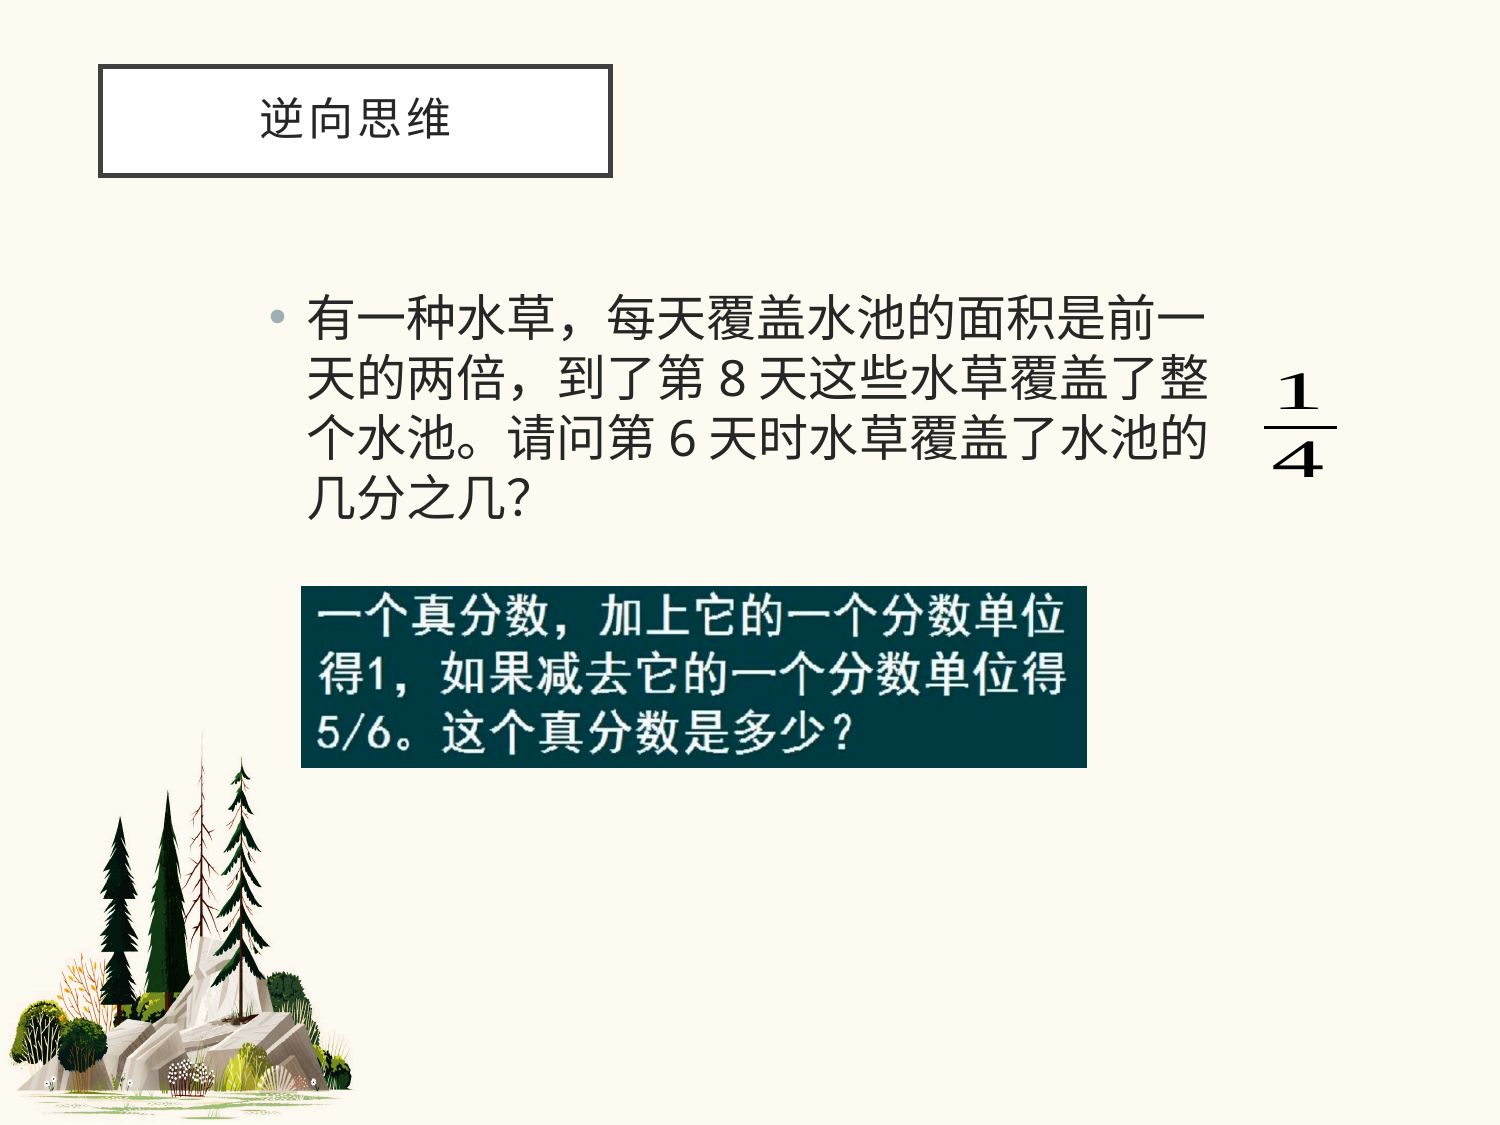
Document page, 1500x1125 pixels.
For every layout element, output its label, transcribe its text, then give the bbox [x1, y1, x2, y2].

picture [0, 444, 666, 1125]
picture [301, 586, 1087, 768]
title 逆向思维 [98, 64, 613, 178]
list 有一种水草，每天覆盖水池的面积是前一天的两倍，到了第8天这些水草覆盖了整个水池。请问第6天时水草覆盖了水池的几分之几？ [253, 278, 1228, 788]
